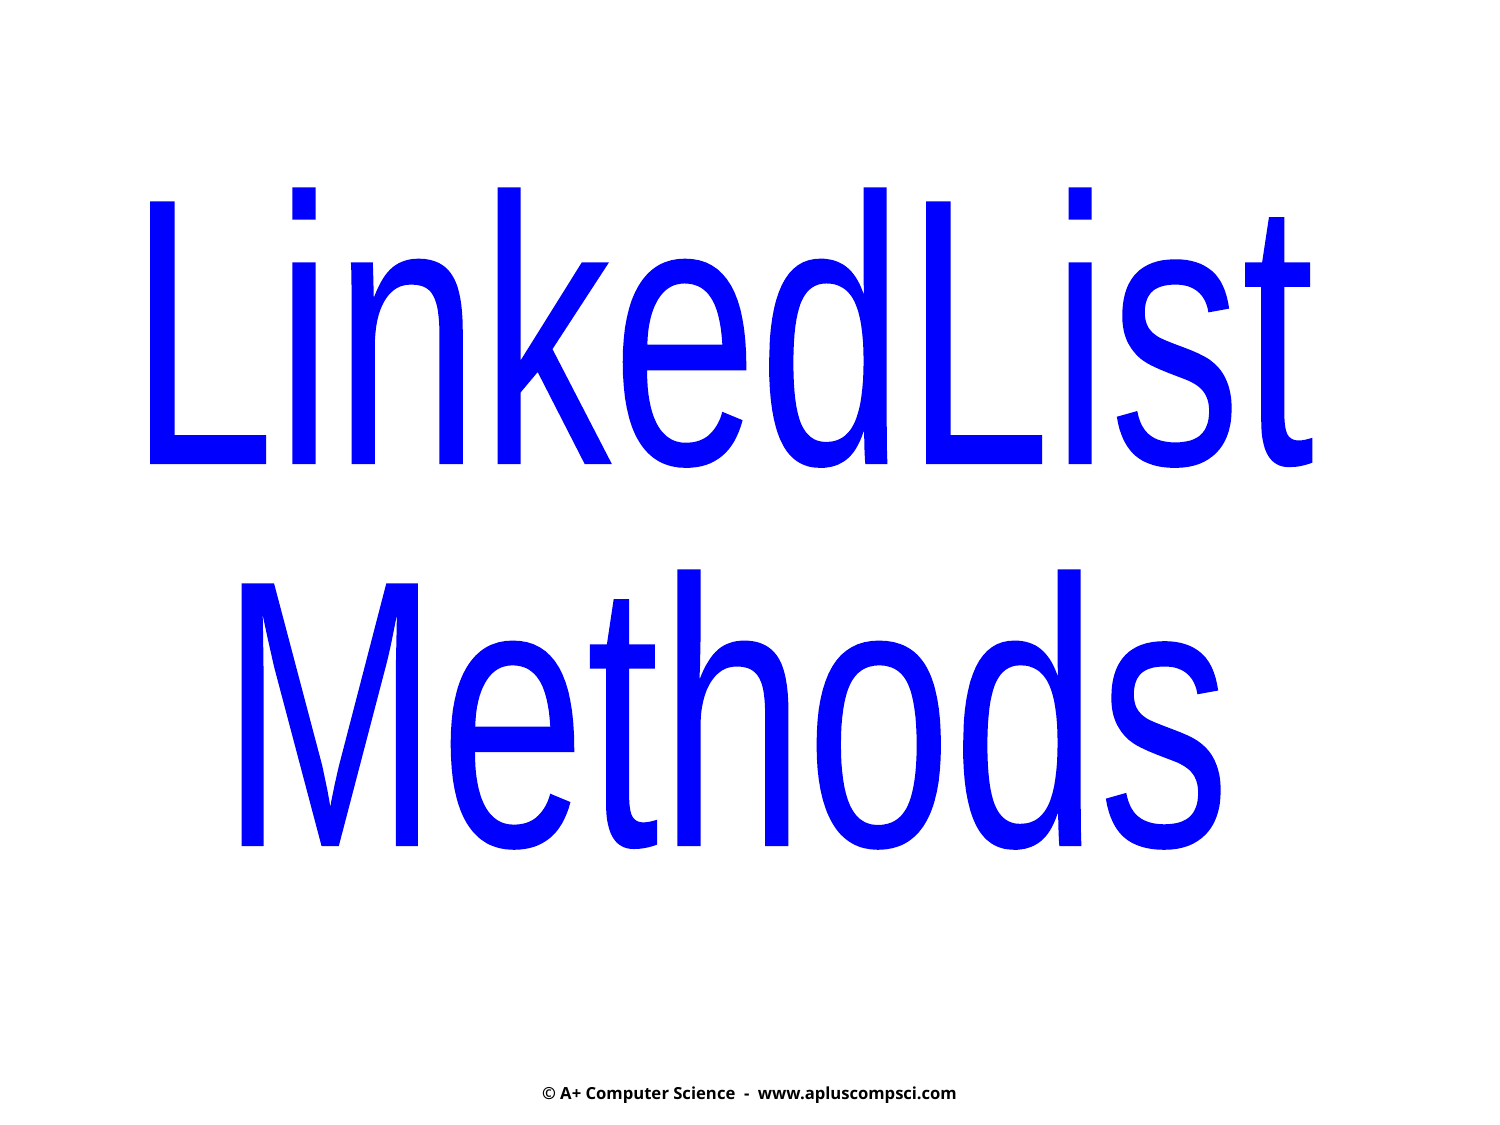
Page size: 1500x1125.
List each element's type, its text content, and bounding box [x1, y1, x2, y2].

footer © A+ Computer Science - www.apluscompsci.com [512, 1025, 988, 1100]
